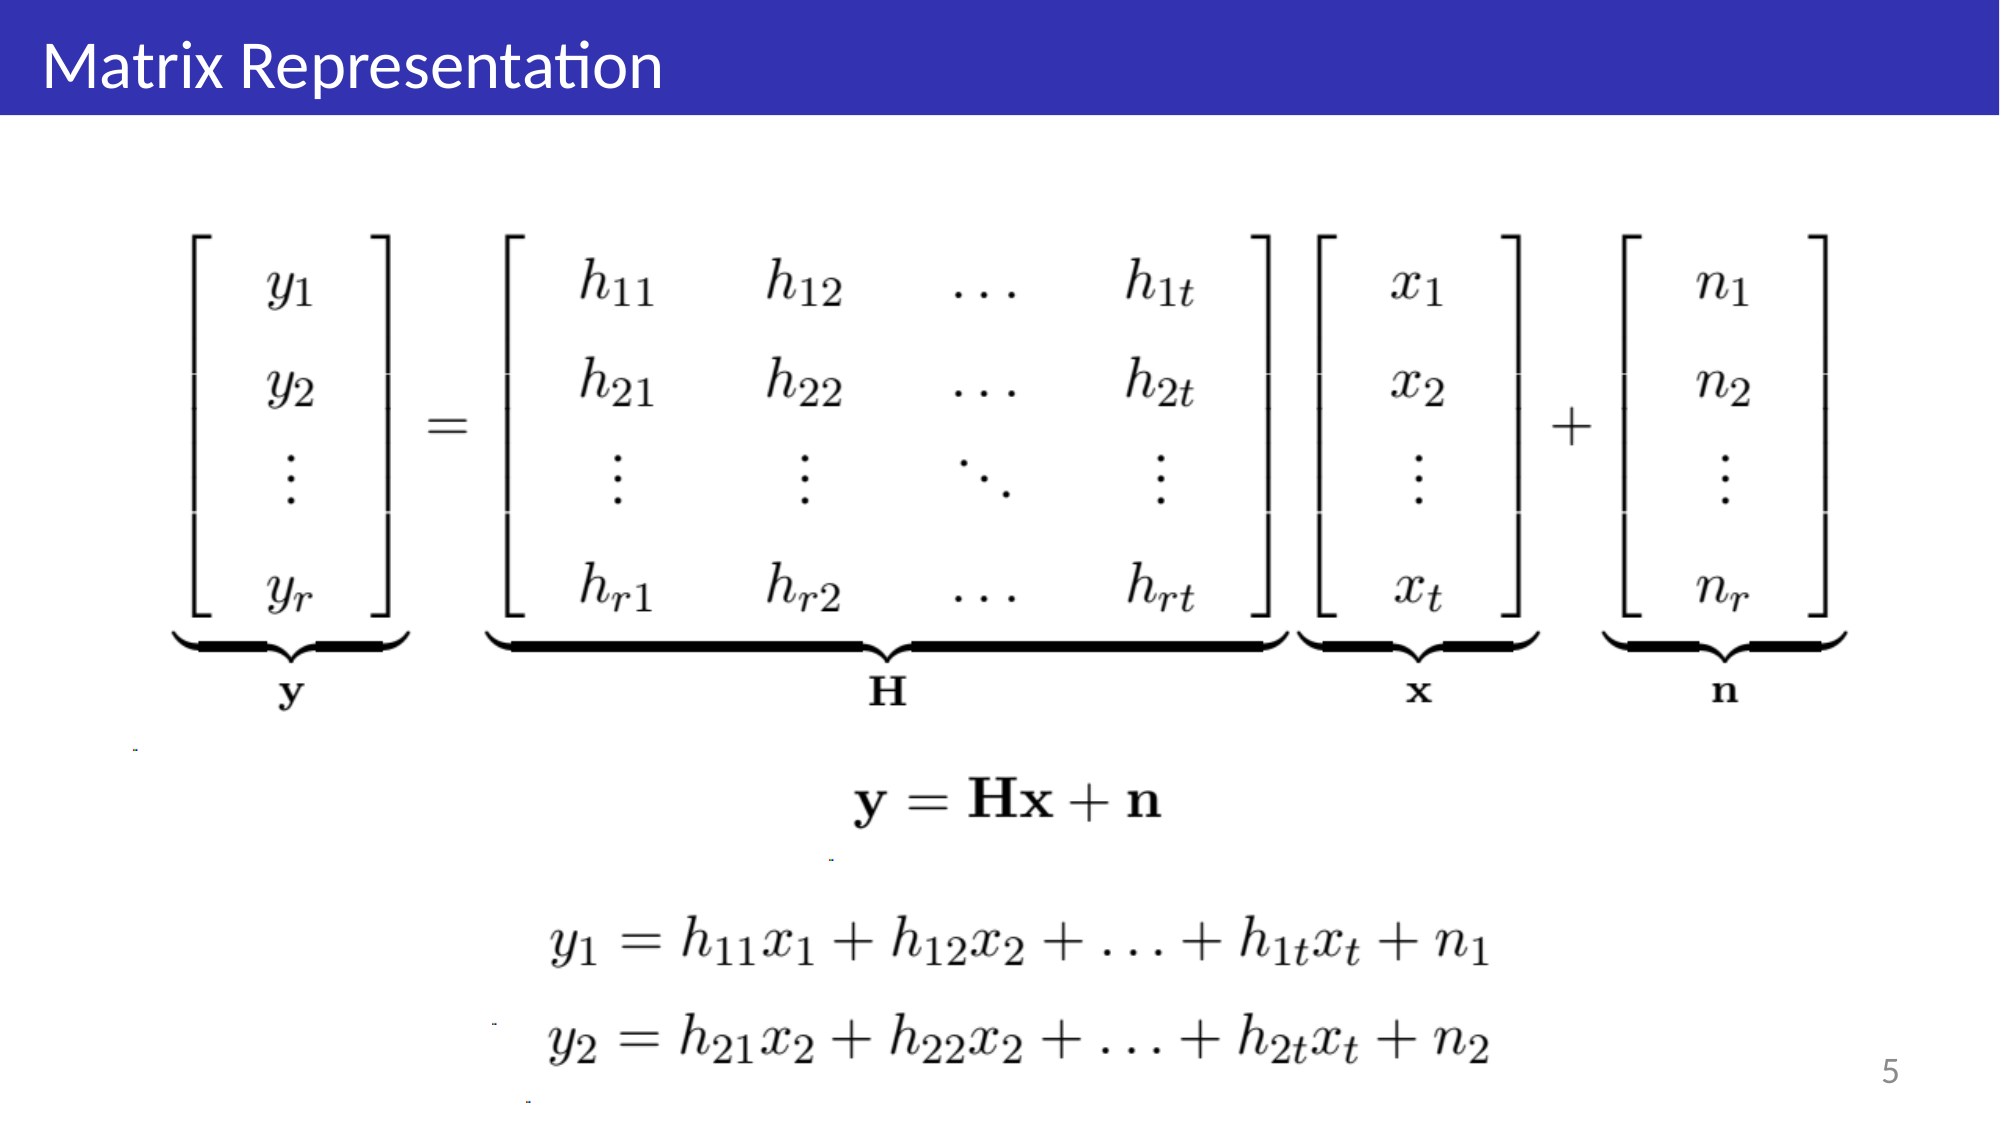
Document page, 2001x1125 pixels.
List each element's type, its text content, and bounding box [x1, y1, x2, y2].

picture [491, 878, 1508, 1103]
slide_number 5 [1512, 1046, 1900, 1092]
picture [133, 184, 1867, 862]
title Matrix Representation [41, 20, 1594, 104]
